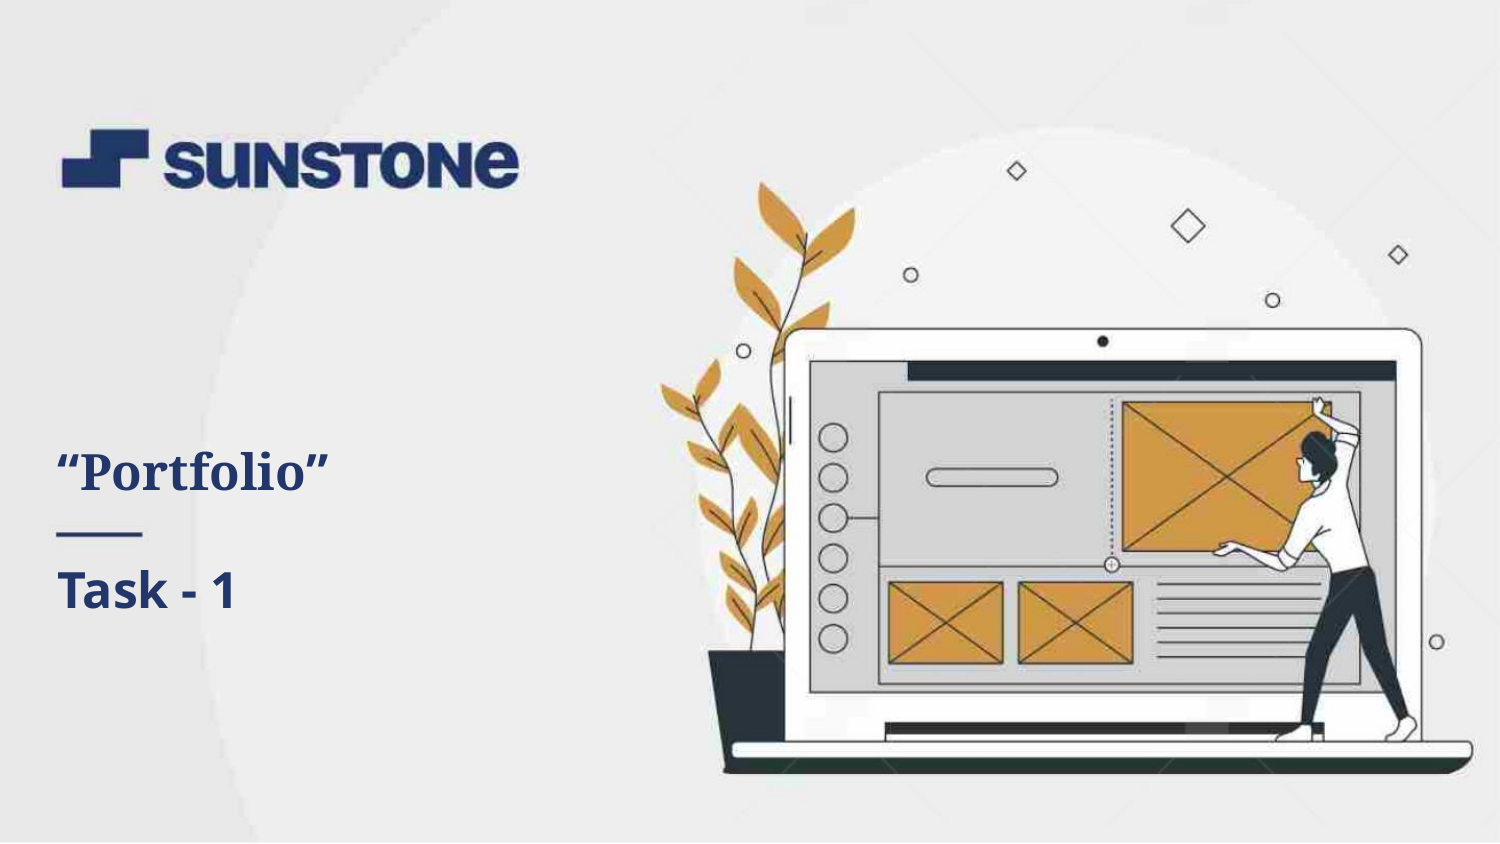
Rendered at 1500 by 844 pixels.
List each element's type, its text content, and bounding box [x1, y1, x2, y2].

text_box “Portfolio” Task - 1 [57, 441, 580, 619]
text_box [0, 0, 1500, 844]
